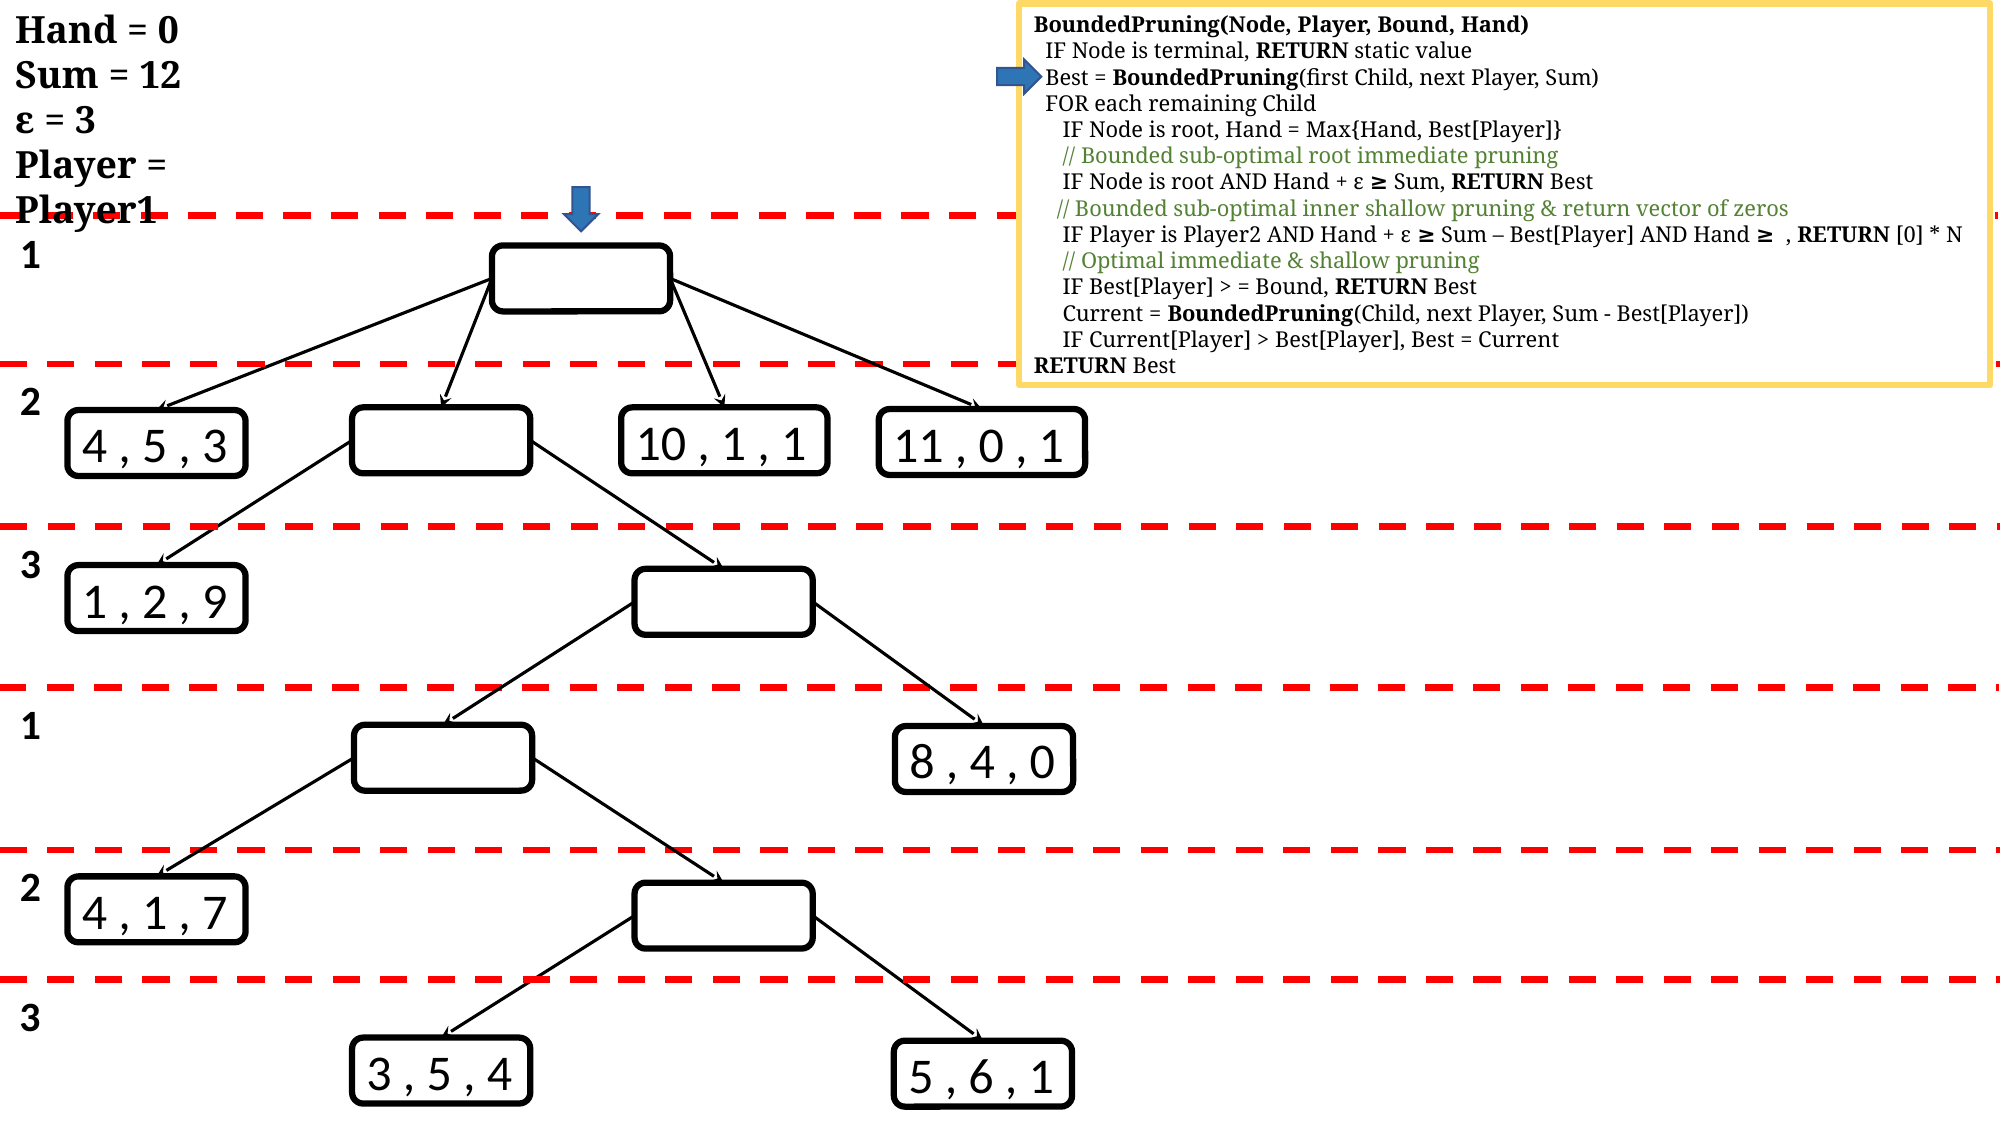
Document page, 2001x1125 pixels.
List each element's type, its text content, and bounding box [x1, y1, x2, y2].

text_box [441, 915, 635, 979]
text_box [812, 980, 983, 1041]
text_box 1 , 2 , 9 [66, 564, 247, 633]
text_box 10 , 1 , 1 [620, 406, 829, 475]
text_box [633, 881, 814, 950]
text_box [532, 757, 724, 883]
text_box 4 , 1 , 7 [66, 875, 247, 944]
text_box 3 [4, 982, 49, 1048]
text_box [351, 406, 532, 475]
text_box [156, 440, 353, 526]
text_box 1 [5, 690, 49, 755]
text_box 2 [5, 851, 49, 917]
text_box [441, 390, 492, 408]
text_box 3 [5, 529, 49, 595]
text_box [156, 527, 353, 566]
text_box 5 , 6 , 1 [892, 1039, 1074, 1108]
text_box 3 , 5 , 4 [351, 1036, 532, 1105]
text_box 8 , 4 , 0 [893, 724, 1075, 794]
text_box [443, 601, 635, 725]
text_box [441, 980, 635, 1038]
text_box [156, 757, 354, 877]
text_box [352, 723, 534, 792]
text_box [530, 440, 724, 569]
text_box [156, 390, 493, 410]
text_box 11 , 0 , 1 [877, 407, 1087, 477]
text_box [670, 278, 725, 408]
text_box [670, 278, 982, 409]
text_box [0, 0, 1991, 390]
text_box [812, 915, 983, 979]
text_box 2 [5, 390, 49, 432]
text_box [633, 567, 814, 636]
text_box 4 , 5 , 3 [66, 408, 247, 478]
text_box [812, 601, 985, 726]
